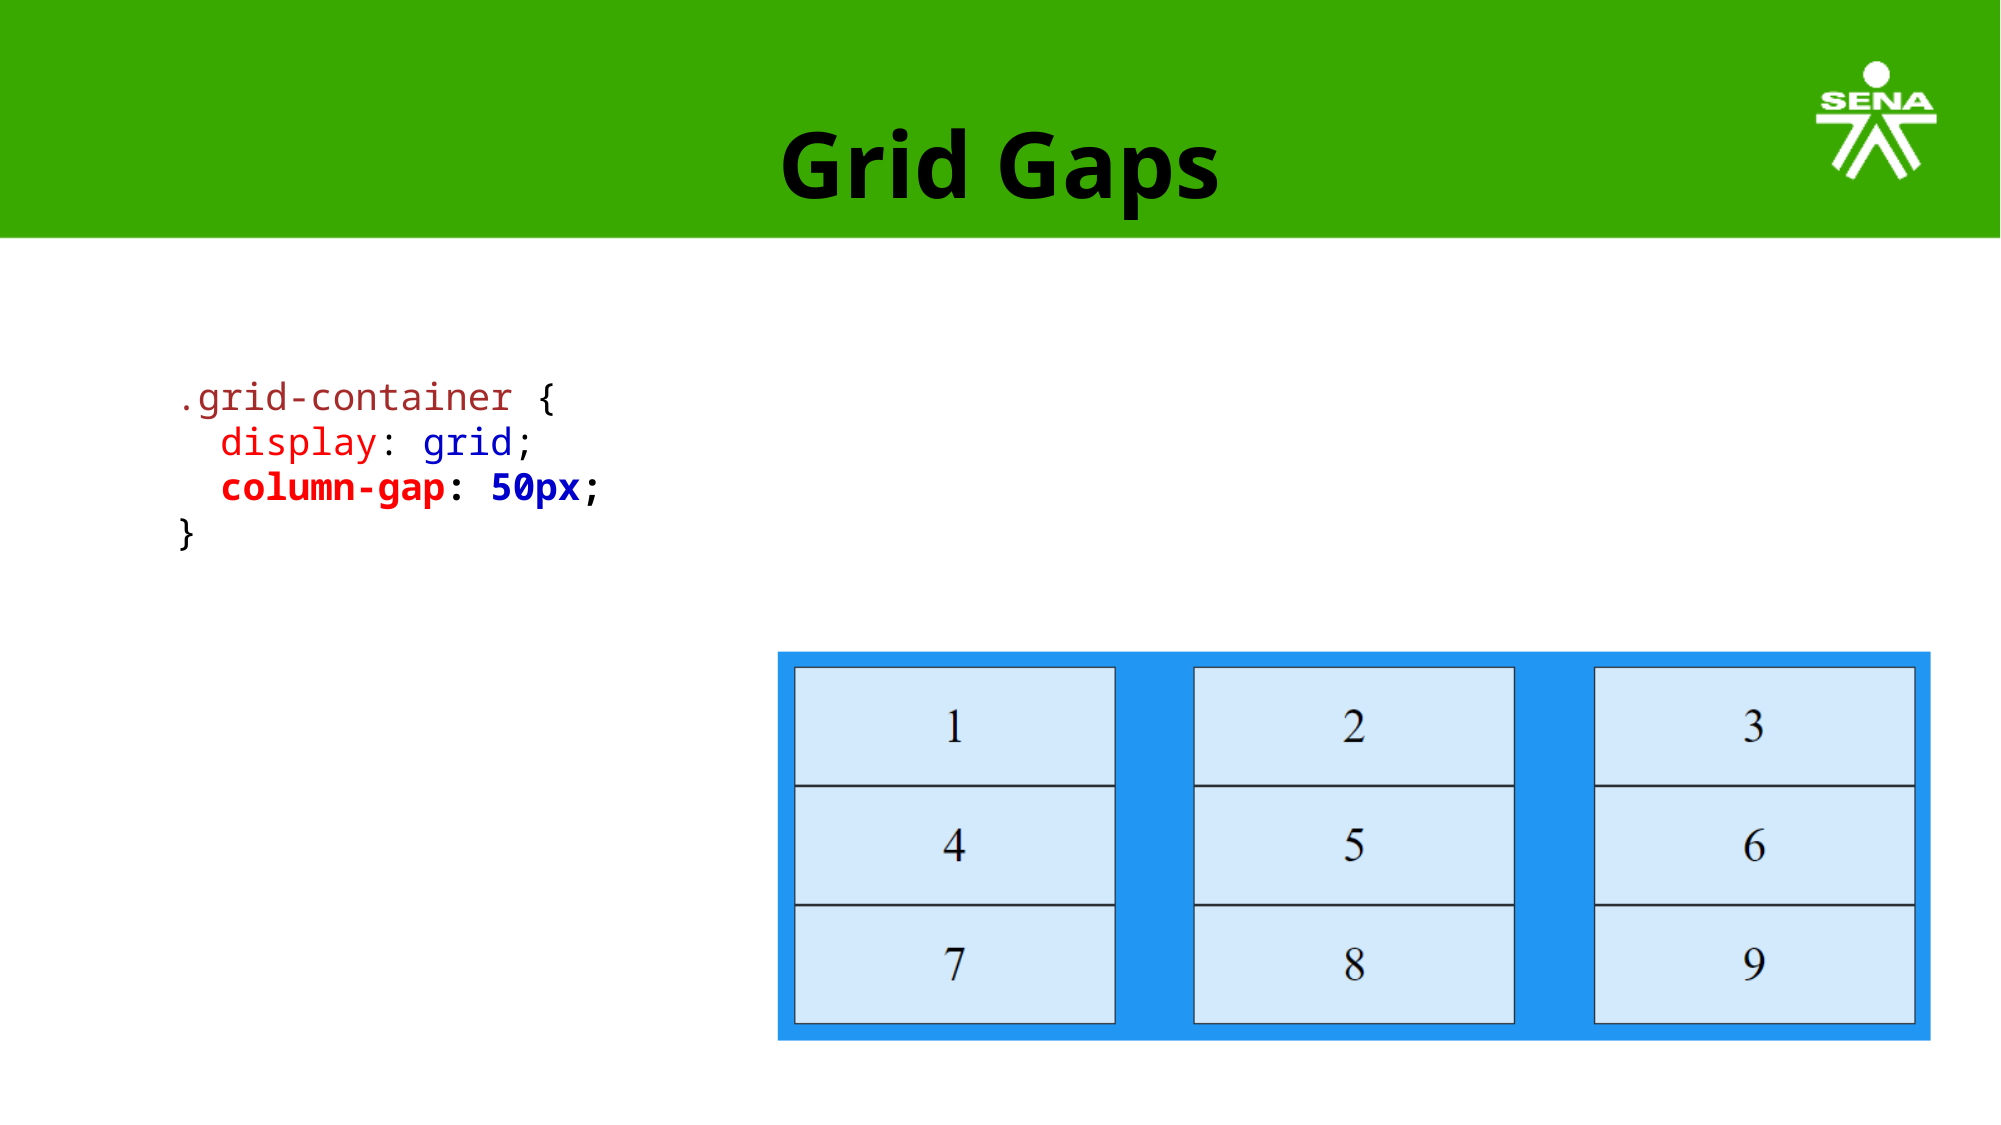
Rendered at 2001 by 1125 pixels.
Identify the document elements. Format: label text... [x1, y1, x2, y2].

title Grid Gaps [137, 59, 1863, 278]
text_box .grid-container { display: grid; column-gap: 50px; } [160, 365, 661, 561]
picture [0, 0, 2001, 1125]
